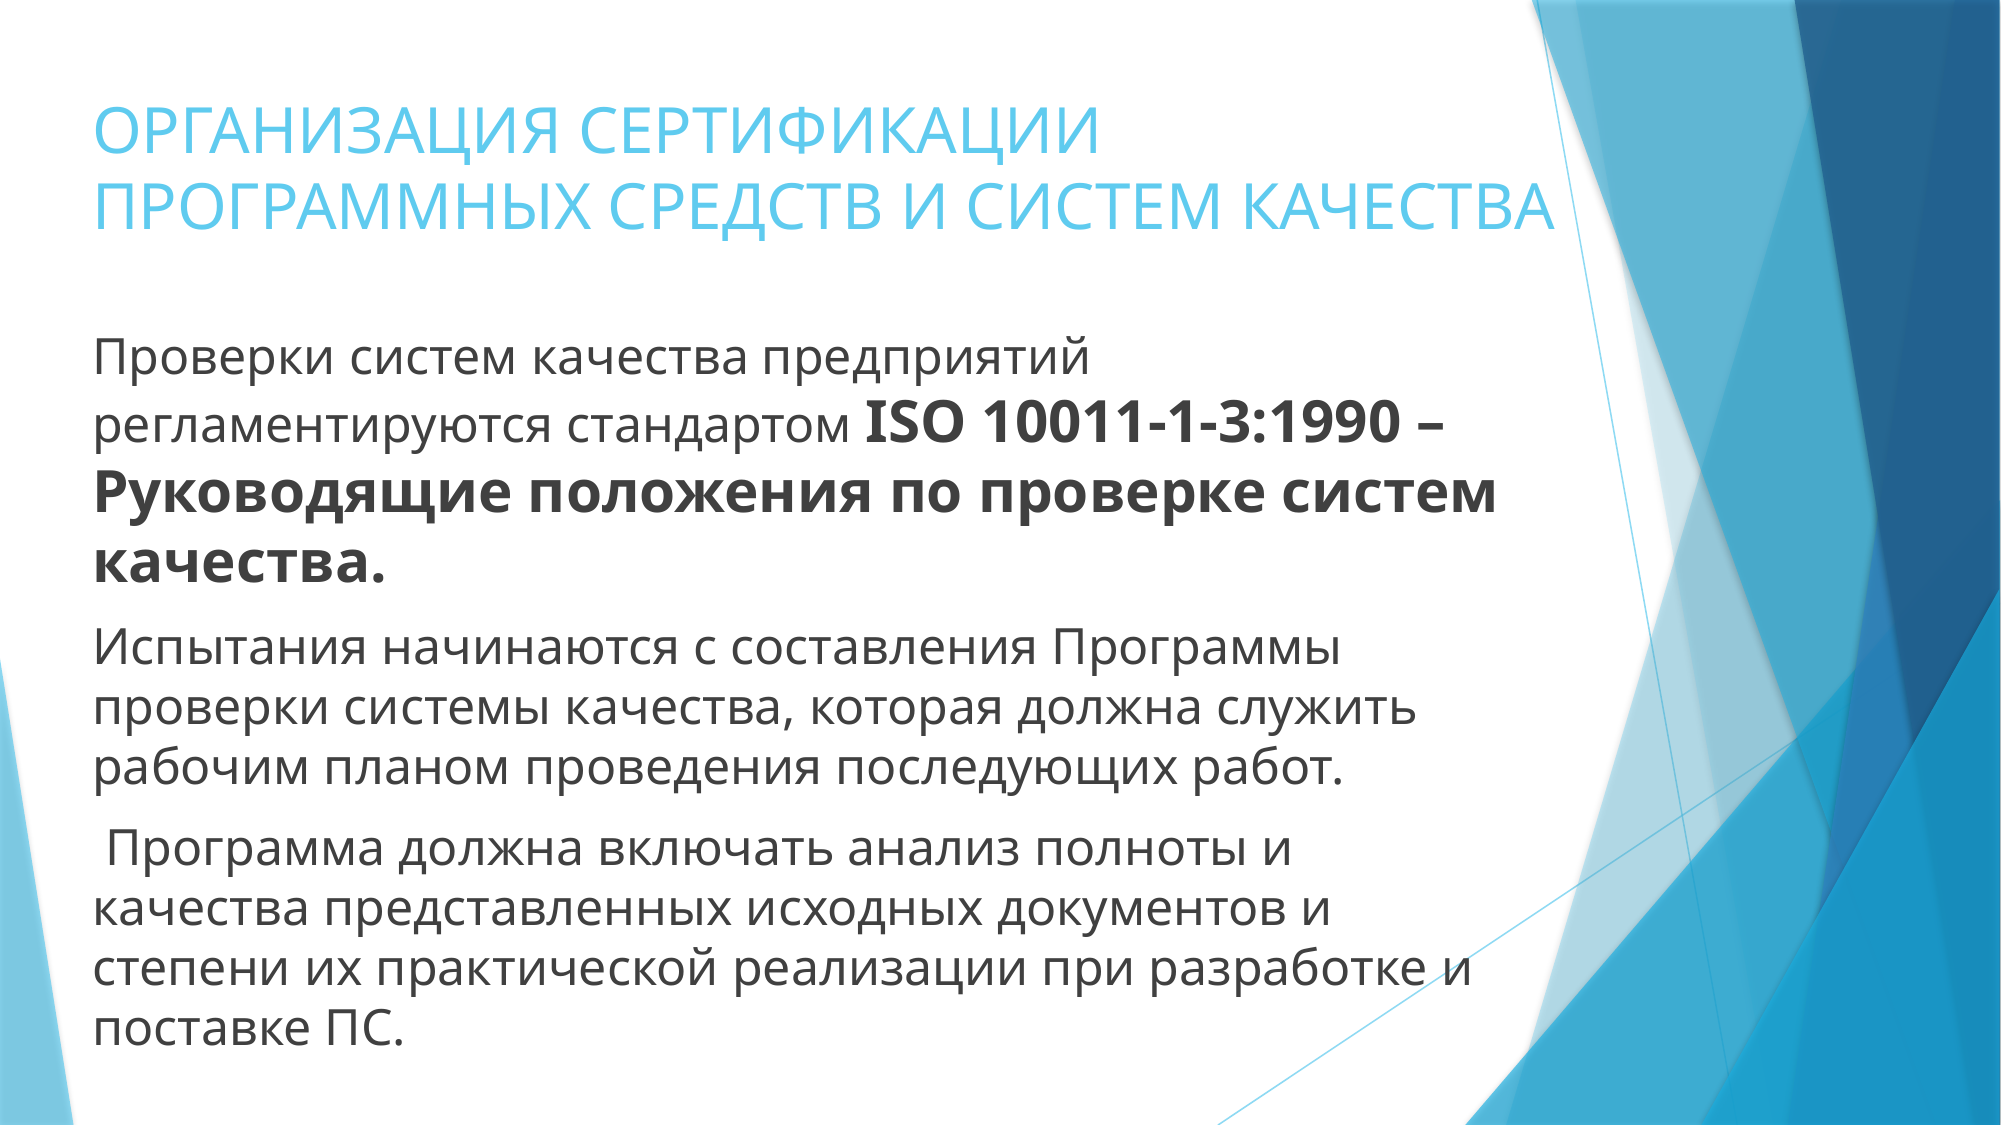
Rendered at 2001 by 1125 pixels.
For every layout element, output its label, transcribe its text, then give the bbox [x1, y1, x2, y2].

title ОРГАНИЗАЦИЯ СЕРТИФИКАЦИИ ПРОГРАММНЫХ СРЕДСТВ И СИСТЕМ КАЧЕСТВА [77, 82, 1604, 317]
list Проверки систем качества предприятий регламентируются стандартом ISO 10011-1-3:1990 – Руководящие положения по проверке систем качества. Испытания начинаются с составления Программы проверки системы качества, которая должна служить рабочим планом проведения последующих работ. Программа должна включать анализ полноты и качества представленных исходных документов и степени их практической реализации при разработке и поставке ПС. [77, 316, 1522, 1064]
